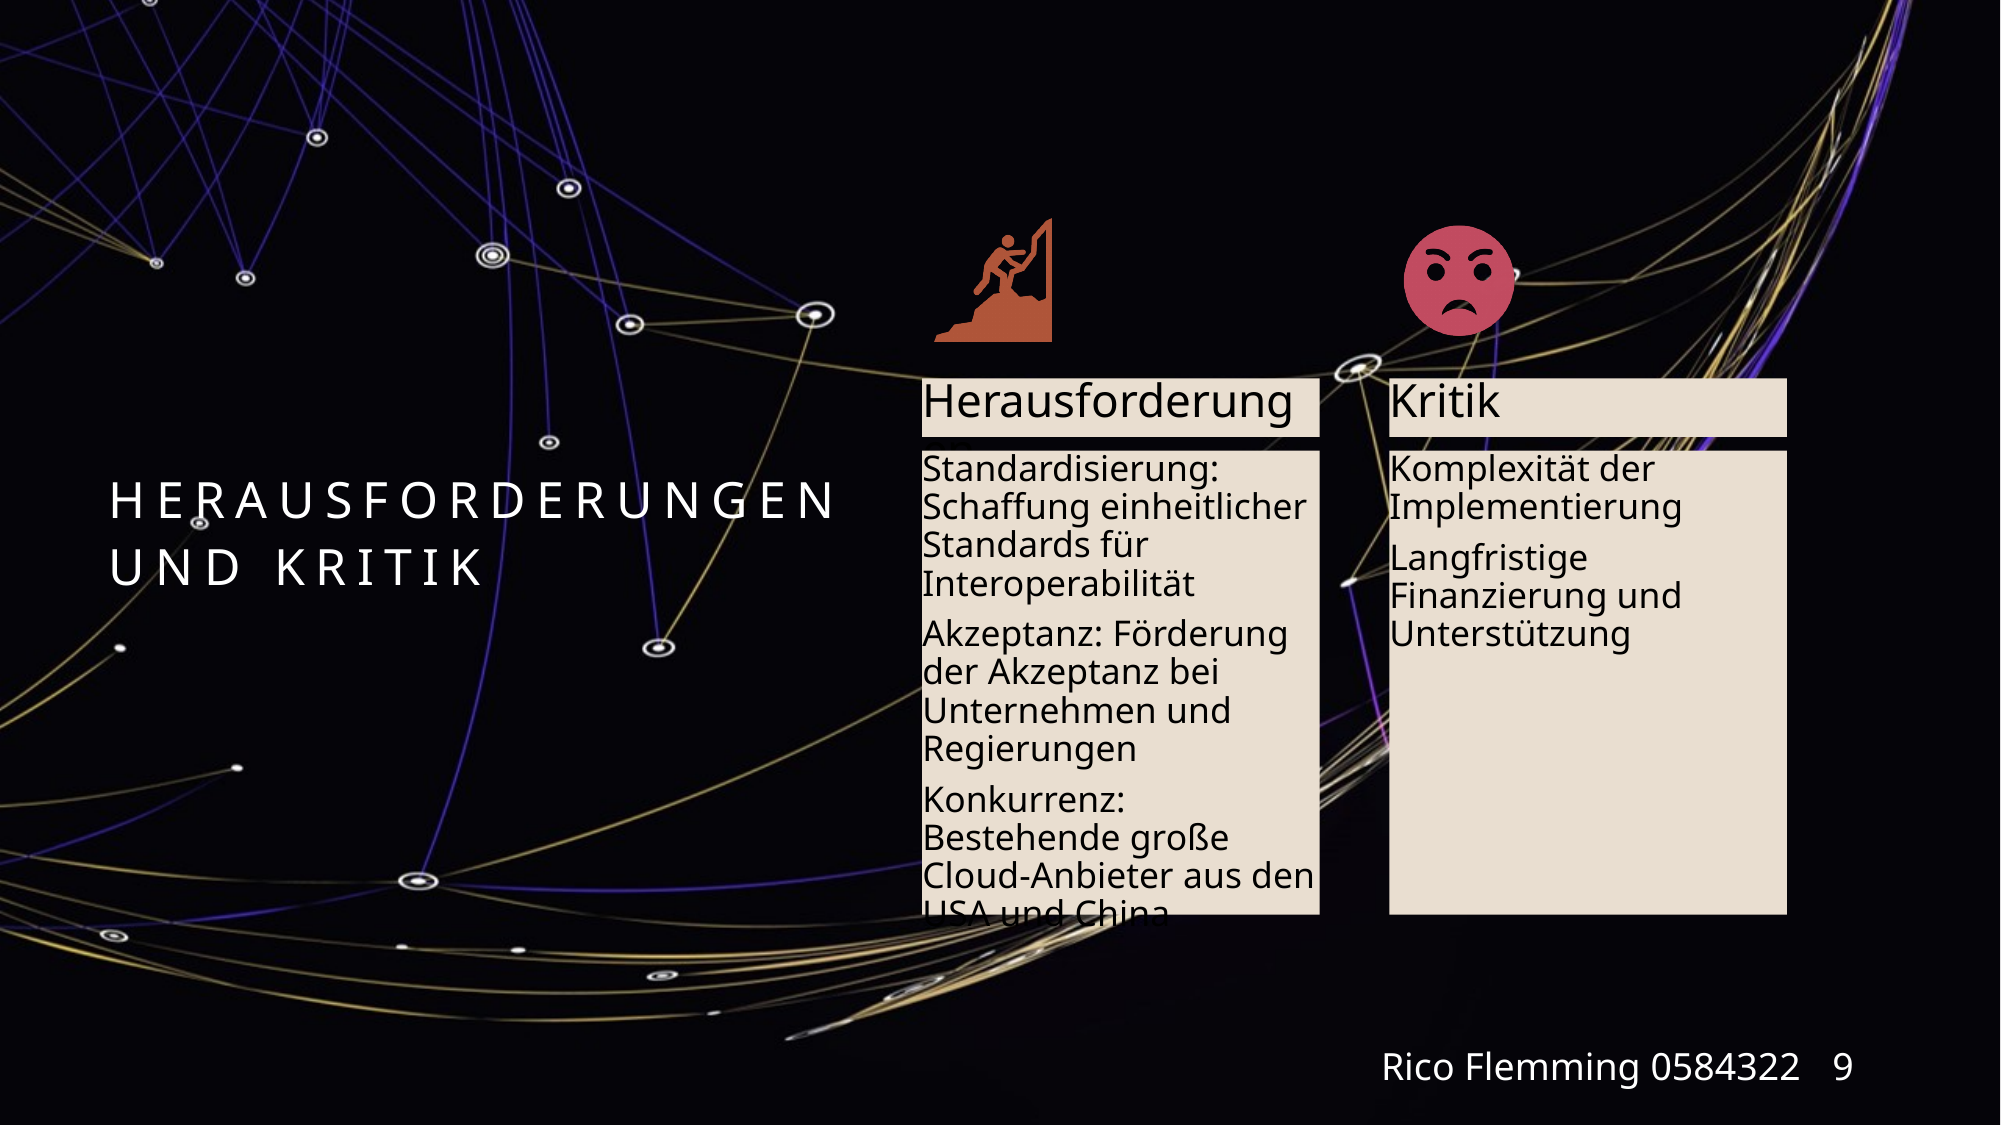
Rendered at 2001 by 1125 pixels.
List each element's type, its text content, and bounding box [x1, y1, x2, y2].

title Herausforderungen und Kritik [93, 428, 879, 603]
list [921, 212, 1788, 915]
text_box 9 [1817, 1035, 1865, 1095]
text_box [0, 0, 2000, 1125]
text_box Rico Flemming 0584322 [1366, 1035, 1817, 1095]
